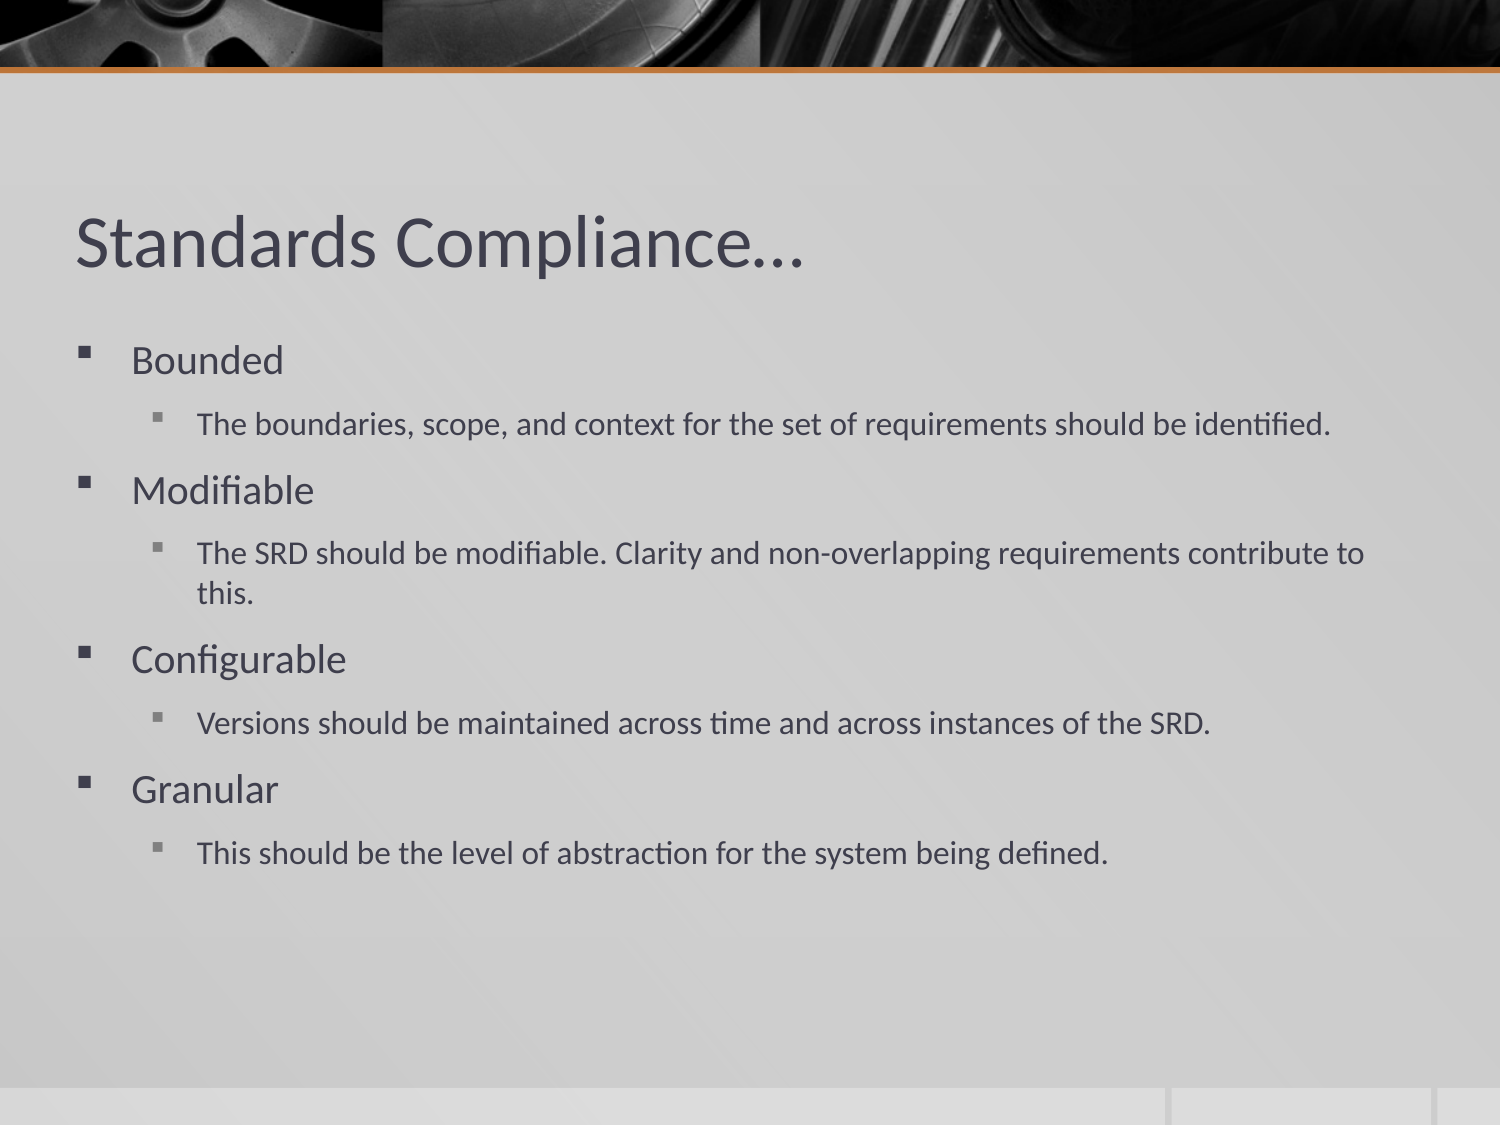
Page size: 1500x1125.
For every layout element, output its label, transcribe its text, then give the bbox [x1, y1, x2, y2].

picture [0, 0, 1500, 67]
list Bounded The boundaries, scope, and context for the set of requirements should be identified. Modifiable The SRD should be modifiable. Clarity and non-overlapping requirements contribute to this. Configurable Versions should be maintained across time and across instances of the SRD. Granular This should be the level of abstraction for the system being defined. [75, 324, 1425, 1005]
title Standards Compliance… [75, 162, 1425, 313]
